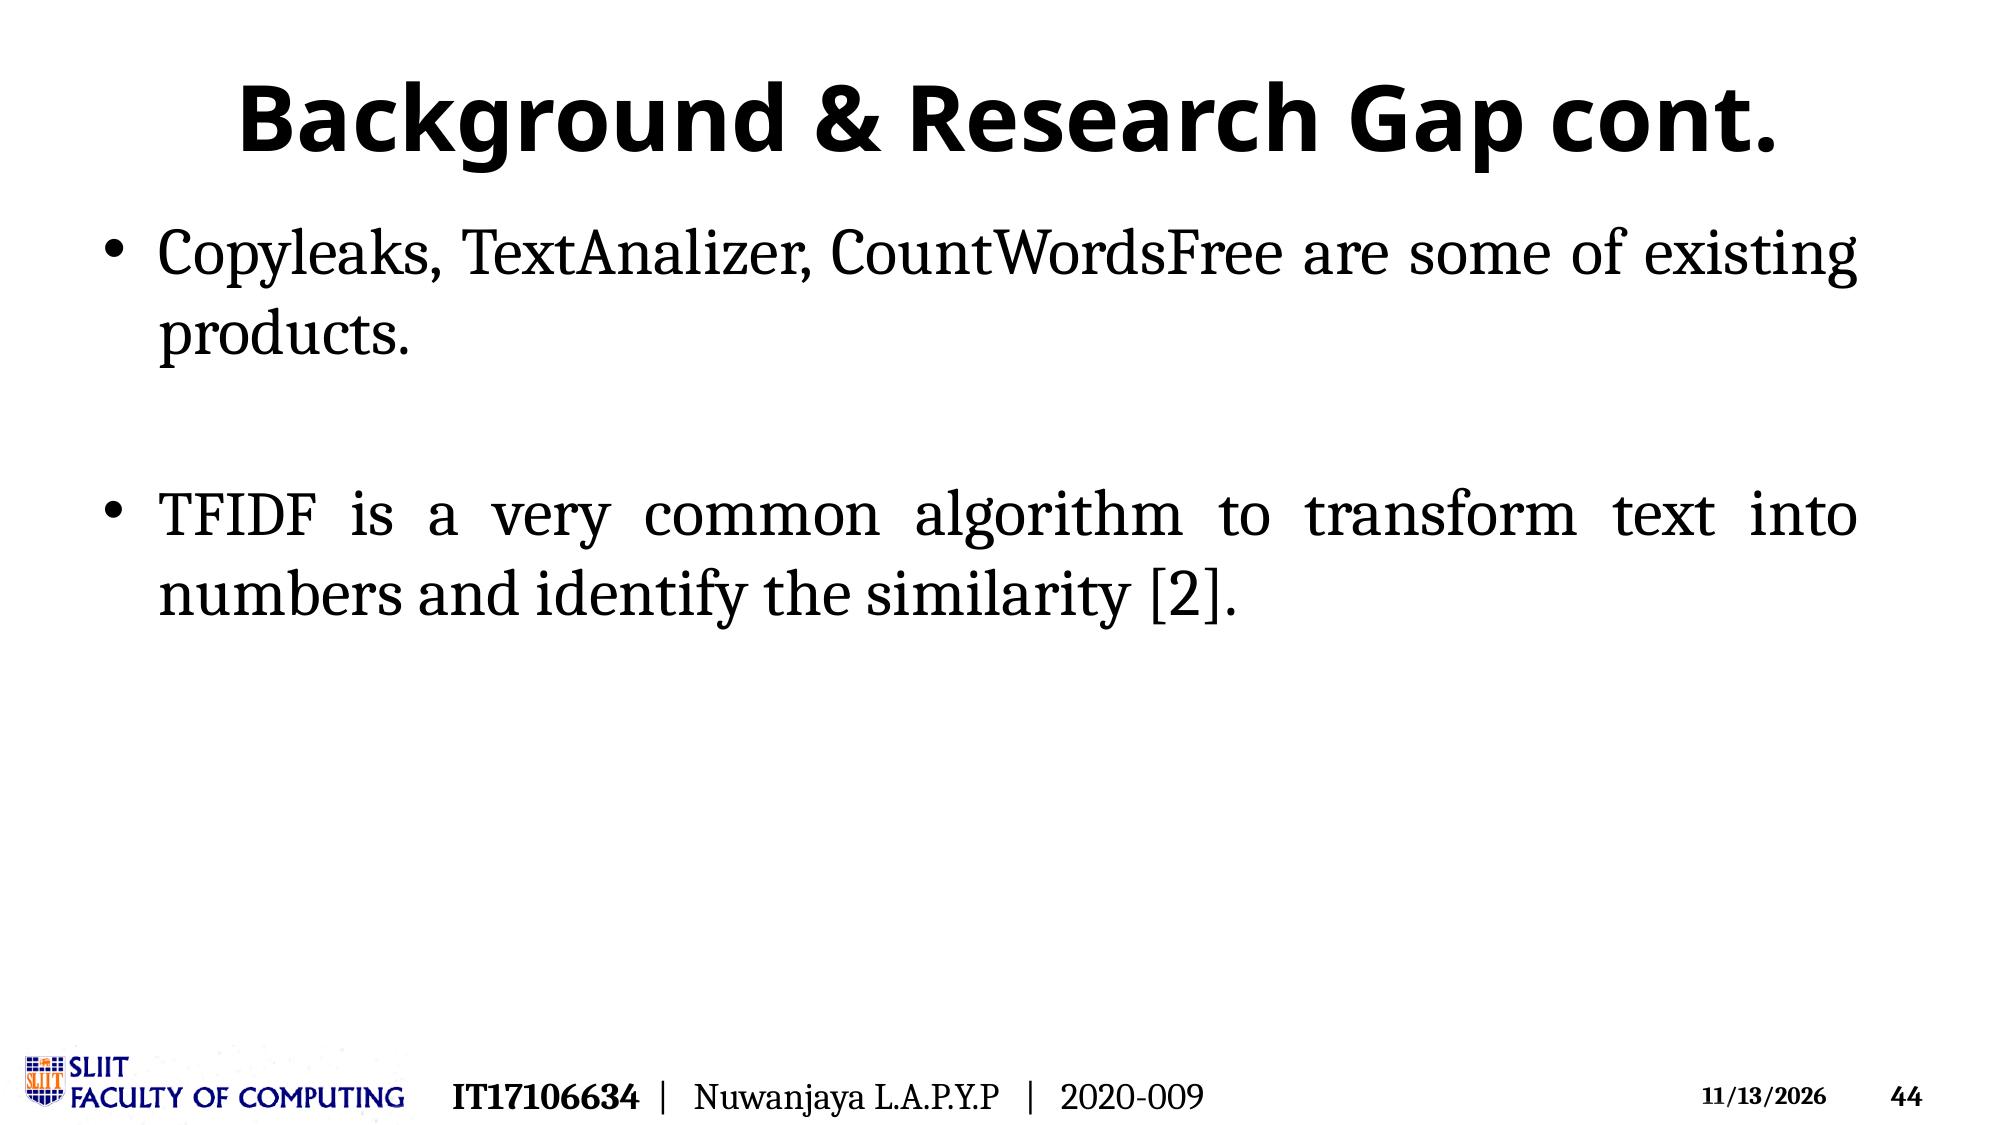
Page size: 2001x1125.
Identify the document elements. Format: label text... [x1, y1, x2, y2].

picture [0, 1045, 413, 1124]
title Background & Research Gap cont. [50, 50, 1967, 180]
text_box IT17106634 | Nuwanjaya L.A.P.Y.P | 2020-009 [437, 1064, 1413, 1125]
list Copyleaks, TextAnalizer, CountWordsFree are some of existing products. TFIDF is a very common algorithm to transform text into numbers and identify the similarity [2]. [87, 200, 1875, 1050]
